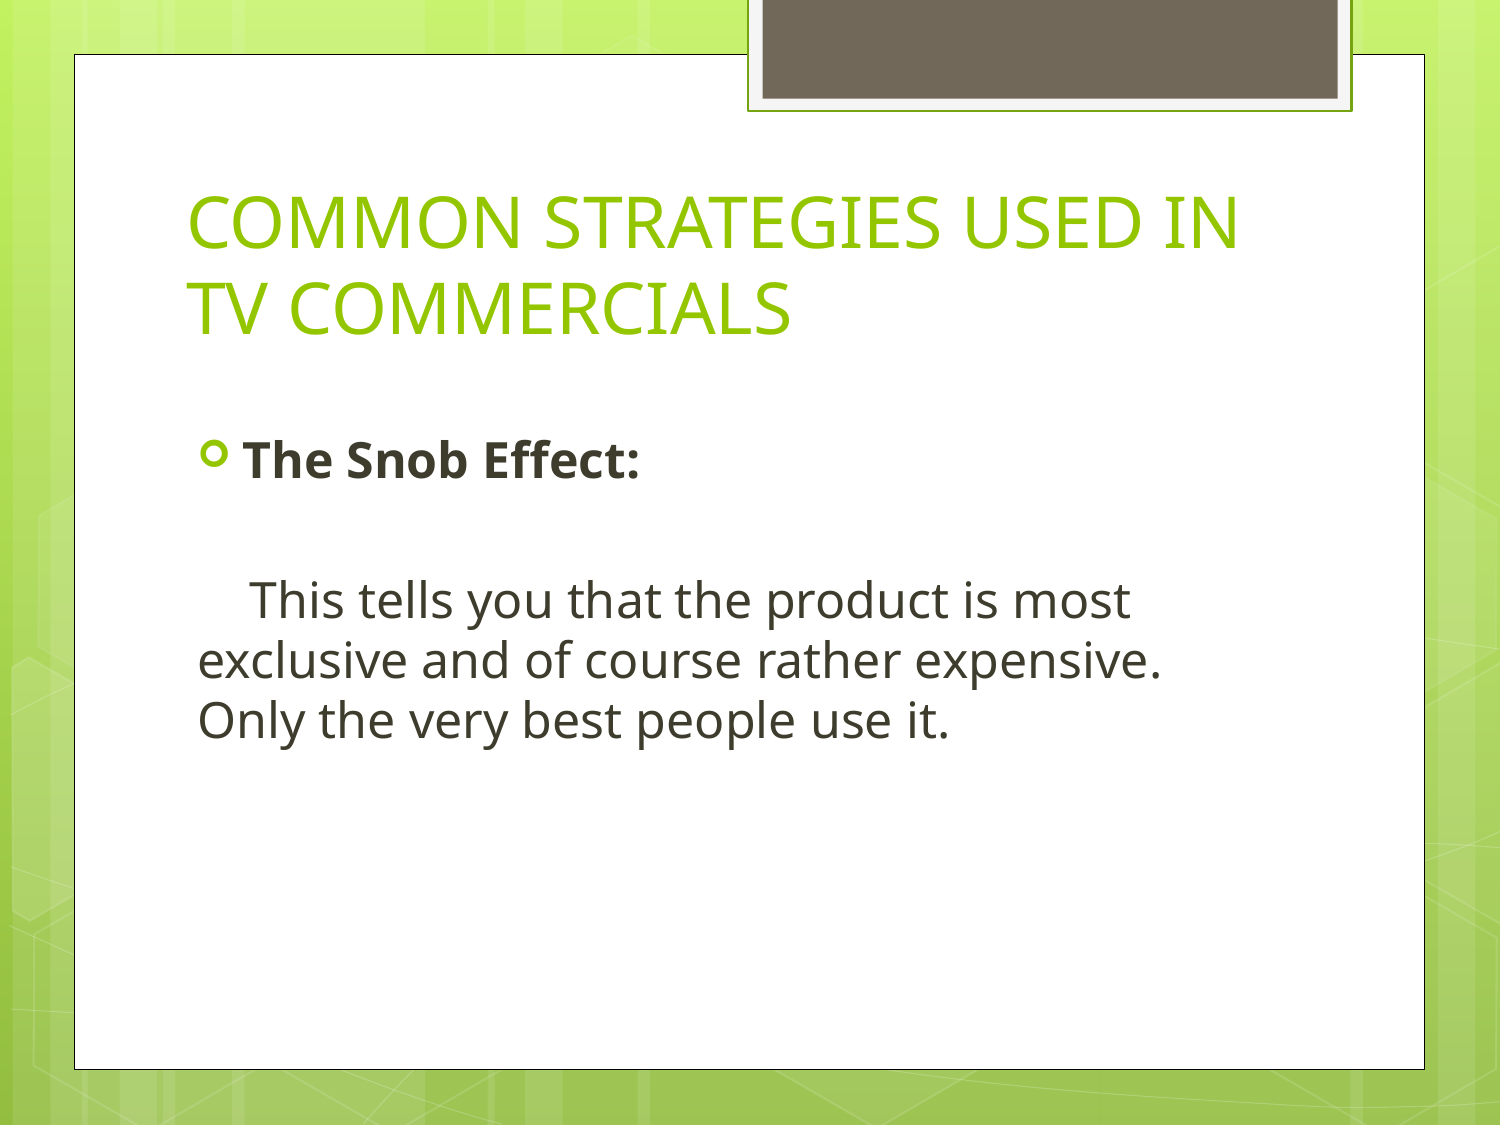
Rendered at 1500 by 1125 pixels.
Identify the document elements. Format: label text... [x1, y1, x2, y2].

title COMMON STRATEGIES USED IN TV COMMERCIALS [171, 168, 1324, 357]
list The Snob Effect: This tells you that the product is most exclusive and of course rather expensive. Only the very best people use it. [171, 420, 1283, 957]
